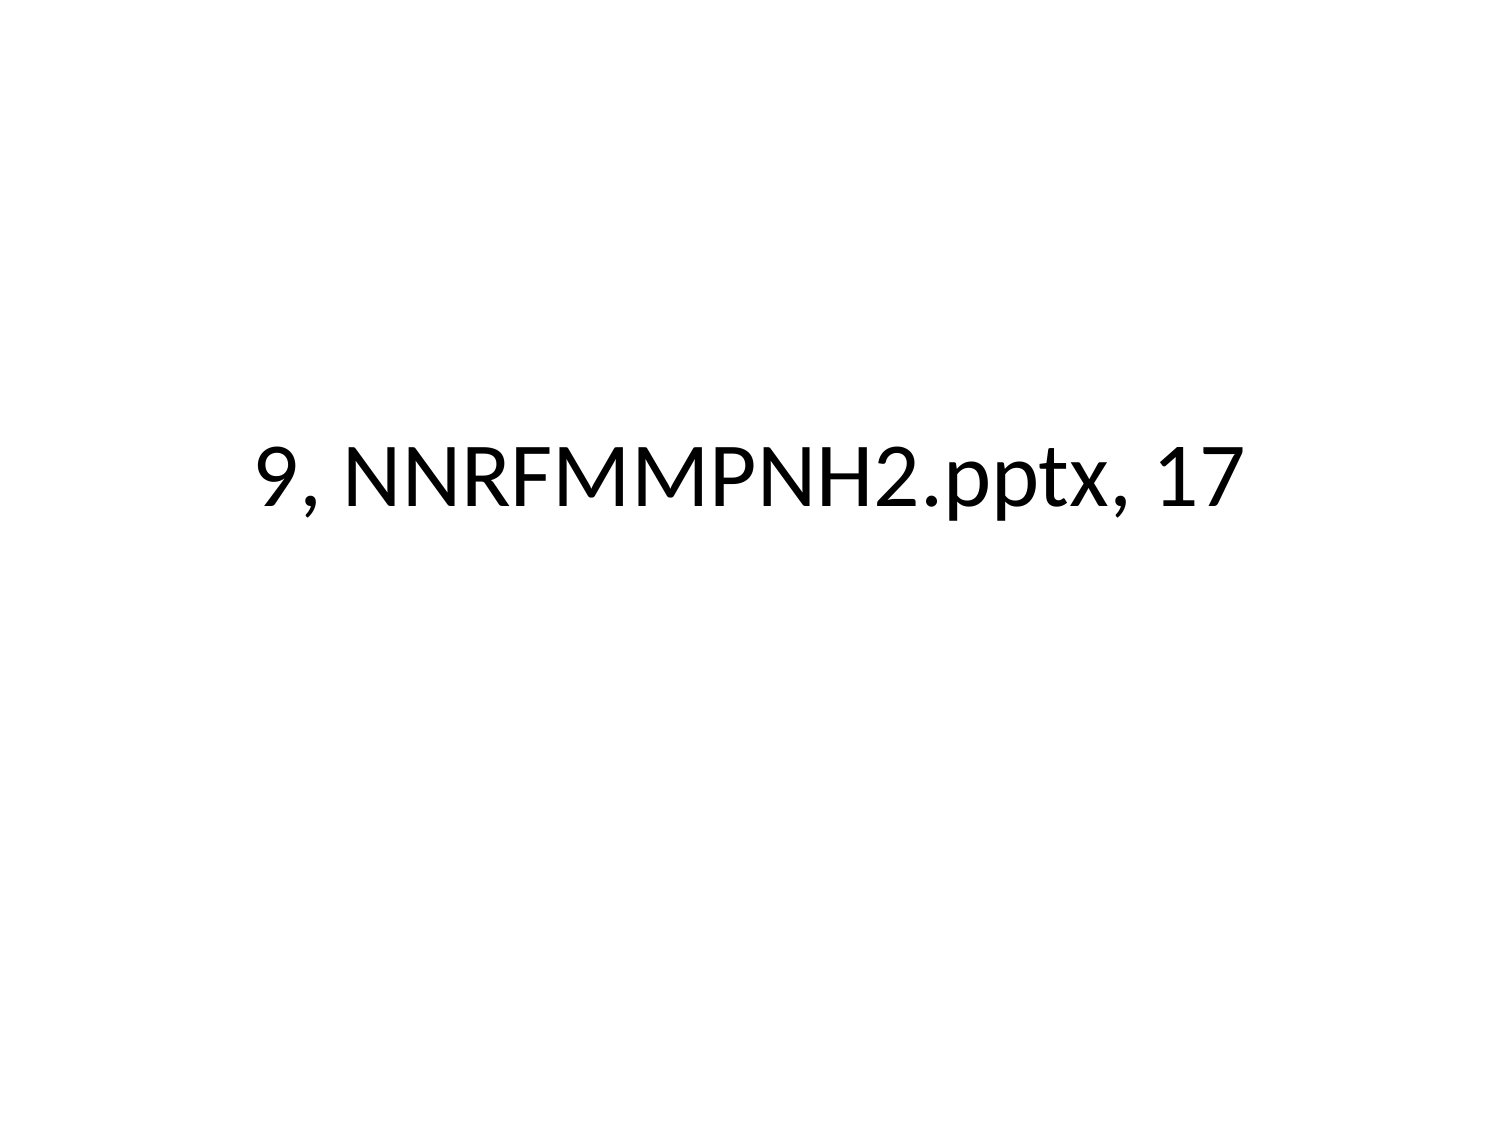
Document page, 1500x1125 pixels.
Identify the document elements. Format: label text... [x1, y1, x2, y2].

title 9, NNRFMMPNH2.pptx, 17 [112, 349, 1388, 591]
